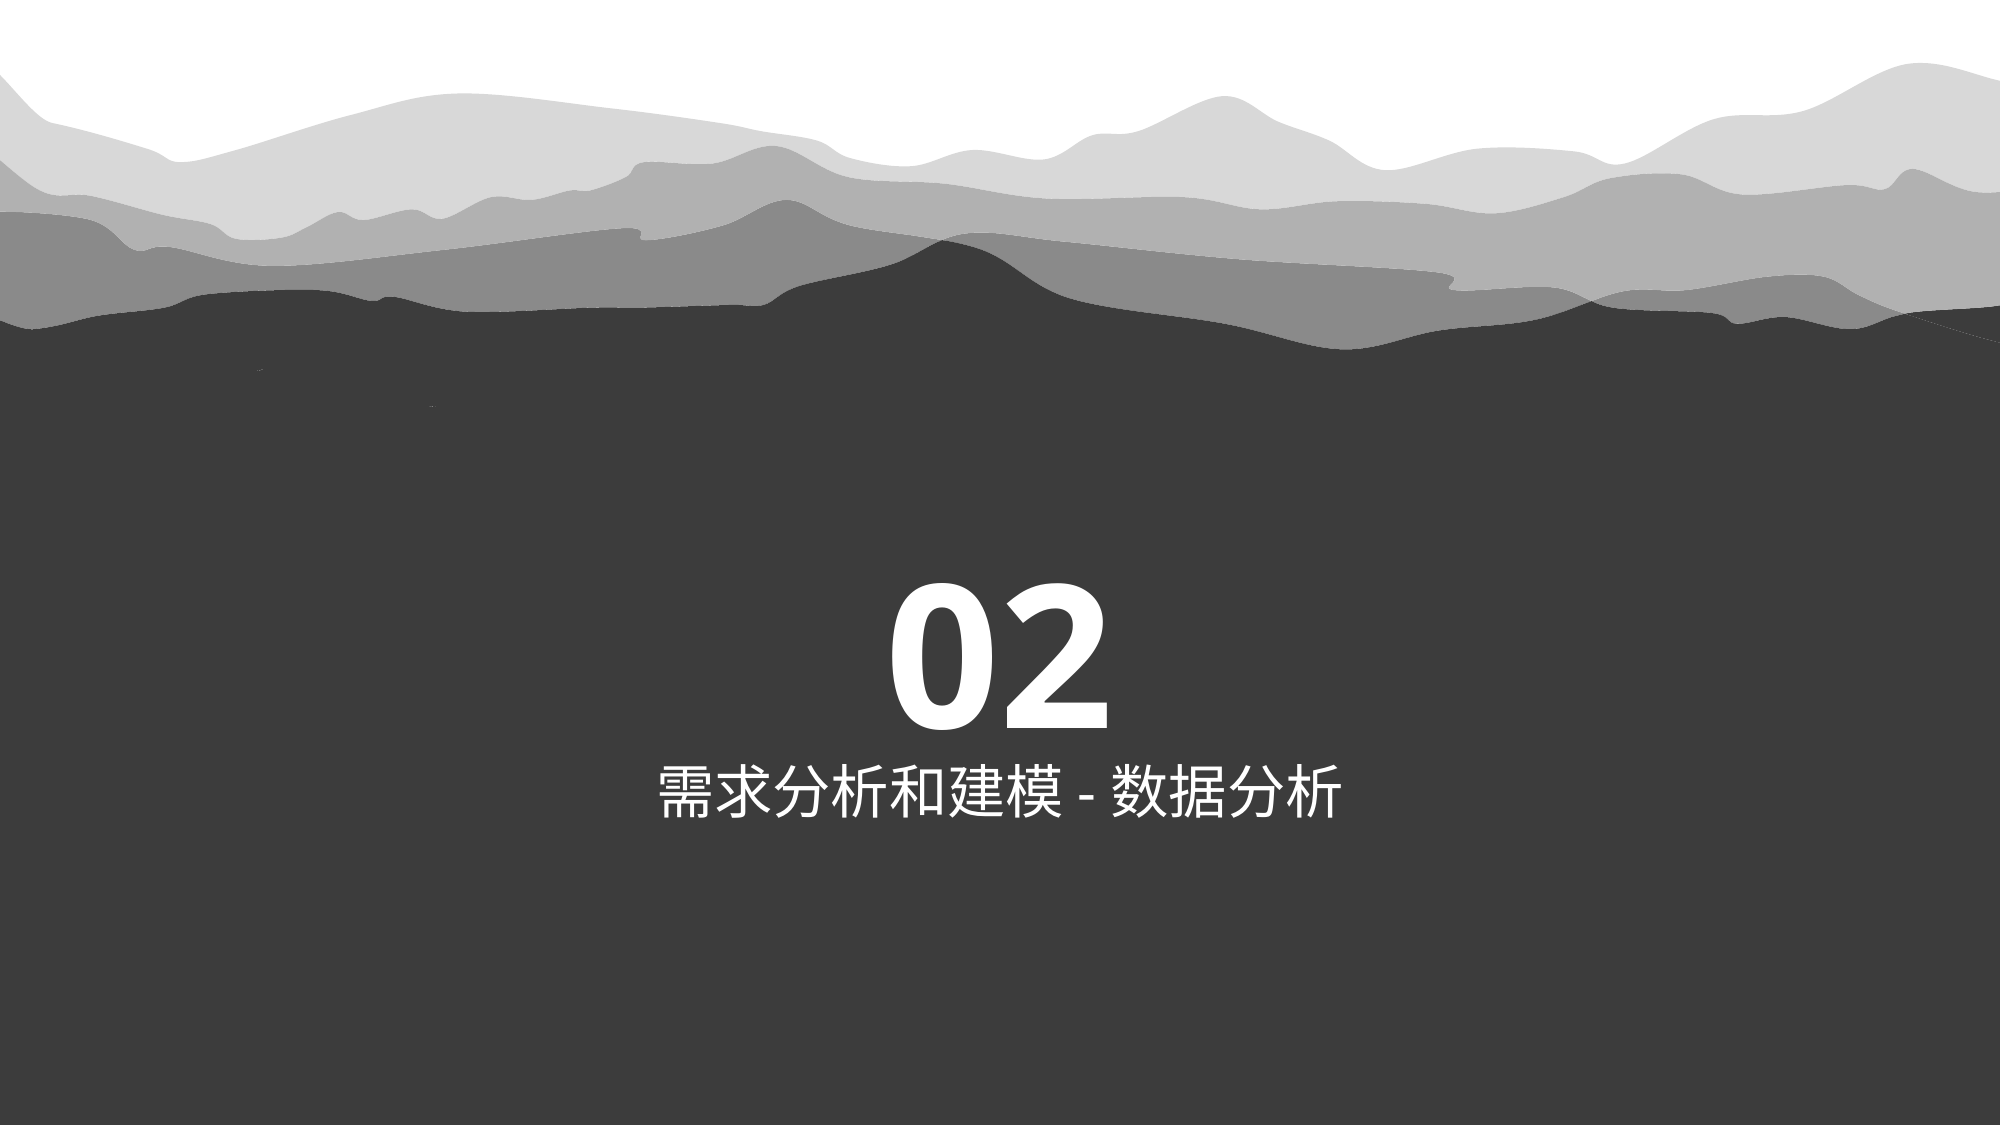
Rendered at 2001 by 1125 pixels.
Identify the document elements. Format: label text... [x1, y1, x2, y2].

list 需求分析和建模-数据分析 [377, 755, 1623, 850]
list 02 [377, 548, 1623, 755]
